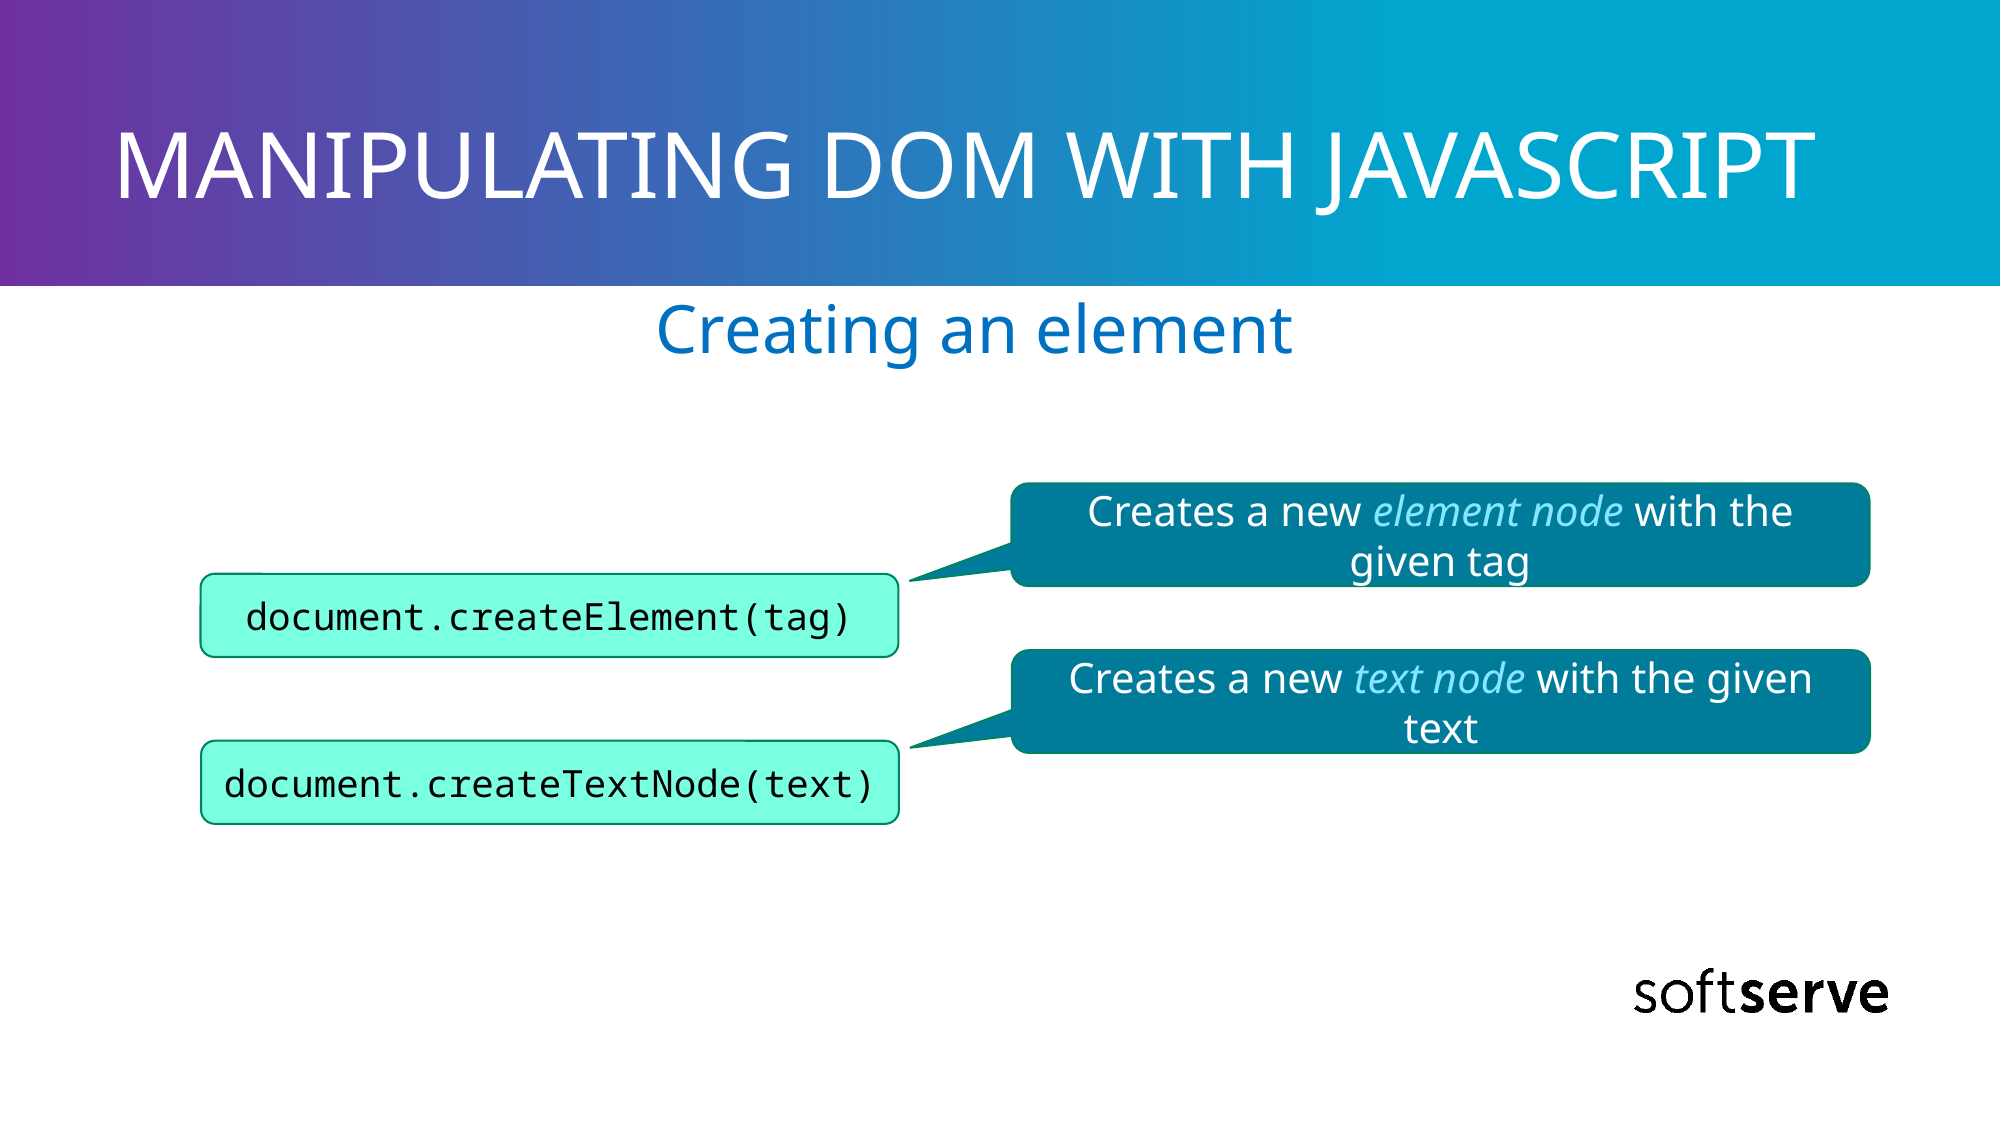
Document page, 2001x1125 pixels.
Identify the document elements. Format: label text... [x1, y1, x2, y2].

text_box document.createElement(tag) [199, 572, 900, 659]
title MANIPULATING DOM WITH JAVASCRIPT [112, 112, 1888, 225]
text_box document.createTextNode(text) [199, 739, 900, 825]
text_box Creates a new text node with the given text [909, 649, 1872, 754]
text_box Creates a new element node with the given tag [909, 482, 1871, 588]
text_box Creating an element [567, 279, 1384, 375]
picture [1634, 968, 1888, 1013]
